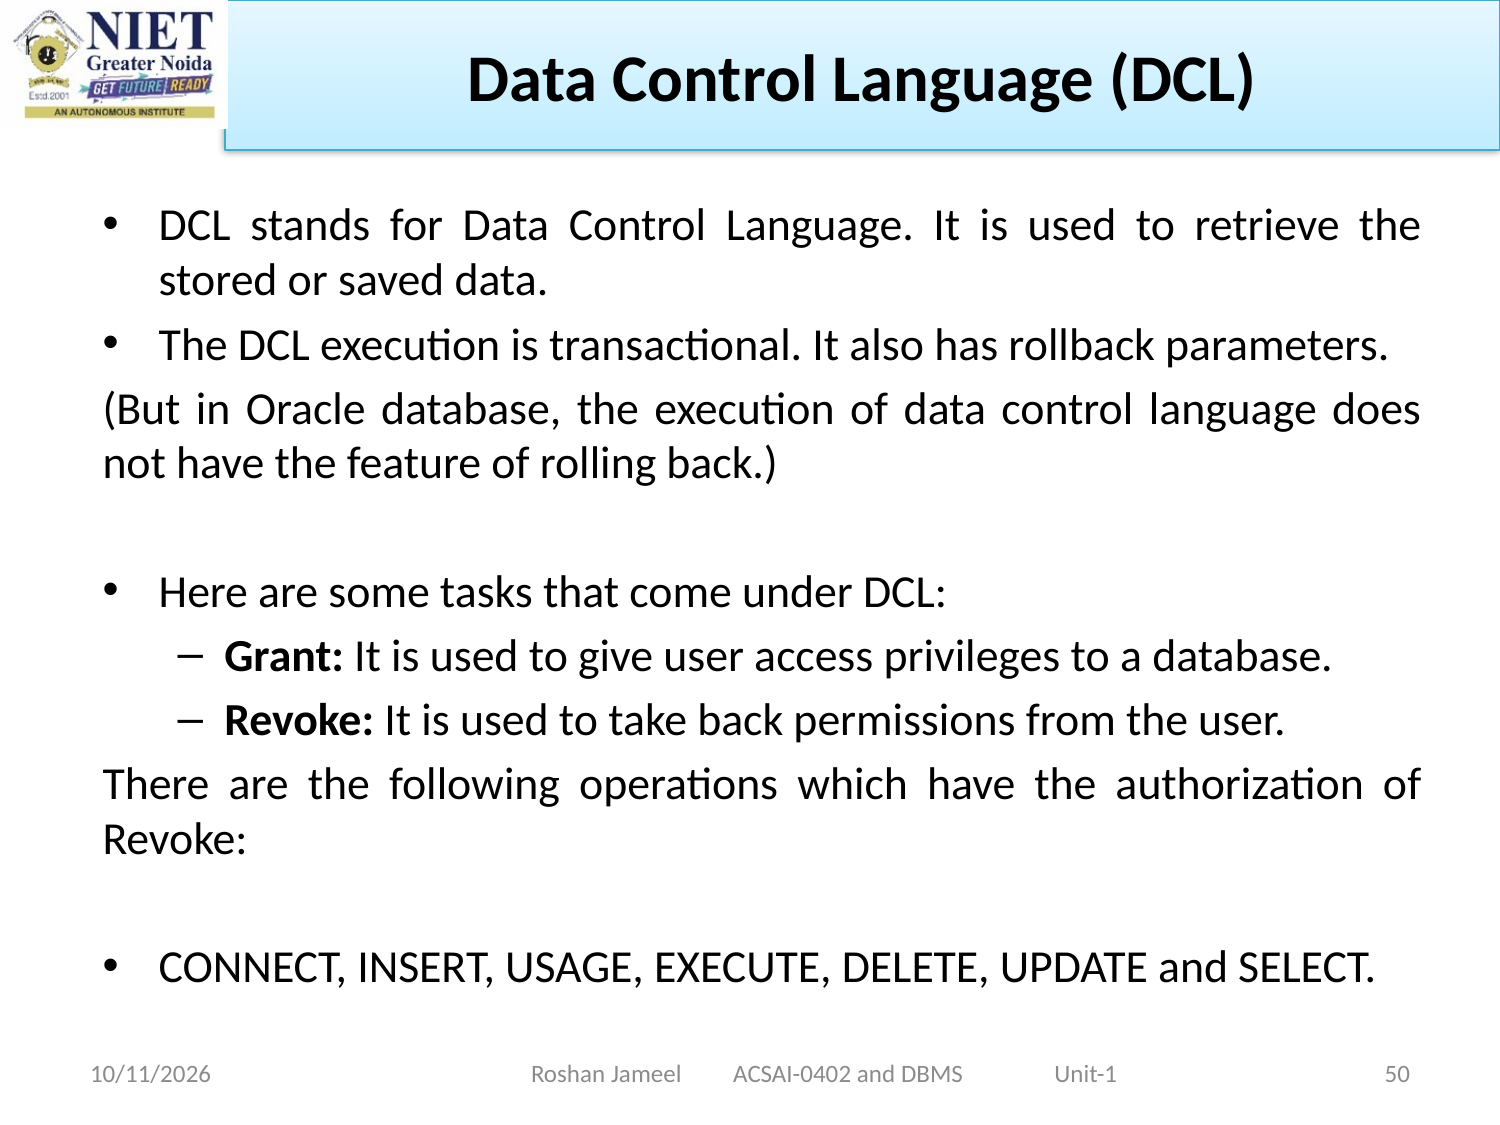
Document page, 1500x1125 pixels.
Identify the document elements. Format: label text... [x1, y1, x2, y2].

text_box Data Control Language (DCL) [224, 0, 1500, 151]
picture [0, 0, 228, 130]
list DCL stands for Data Control Language. It is used to retrieve the stored or saved data. The DCL execution is transactional. It also has rollback parameters. (But in Oracle database, the execution of data control language does not have the feature of rolling back.) Here are some tasks that come under DCL: Grant: It is used to give user access privileges to a database. Revoke: It is used to take back permissions from the user. There are the following operations which have the authorization of Revoke: CONNECT, INSERT, USAGE, EXECUTE, DELETE, UPDATE and SELECT. [87, 187, 1438, 1043]
footer Roshan Jameel ACSAI-0402 and DBMS Unit-1 [412, 1043, 1074, 1103]
slide_number 50 [1074, 1043, 1425, 1103]
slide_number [75, 1042, 412, 1103]
